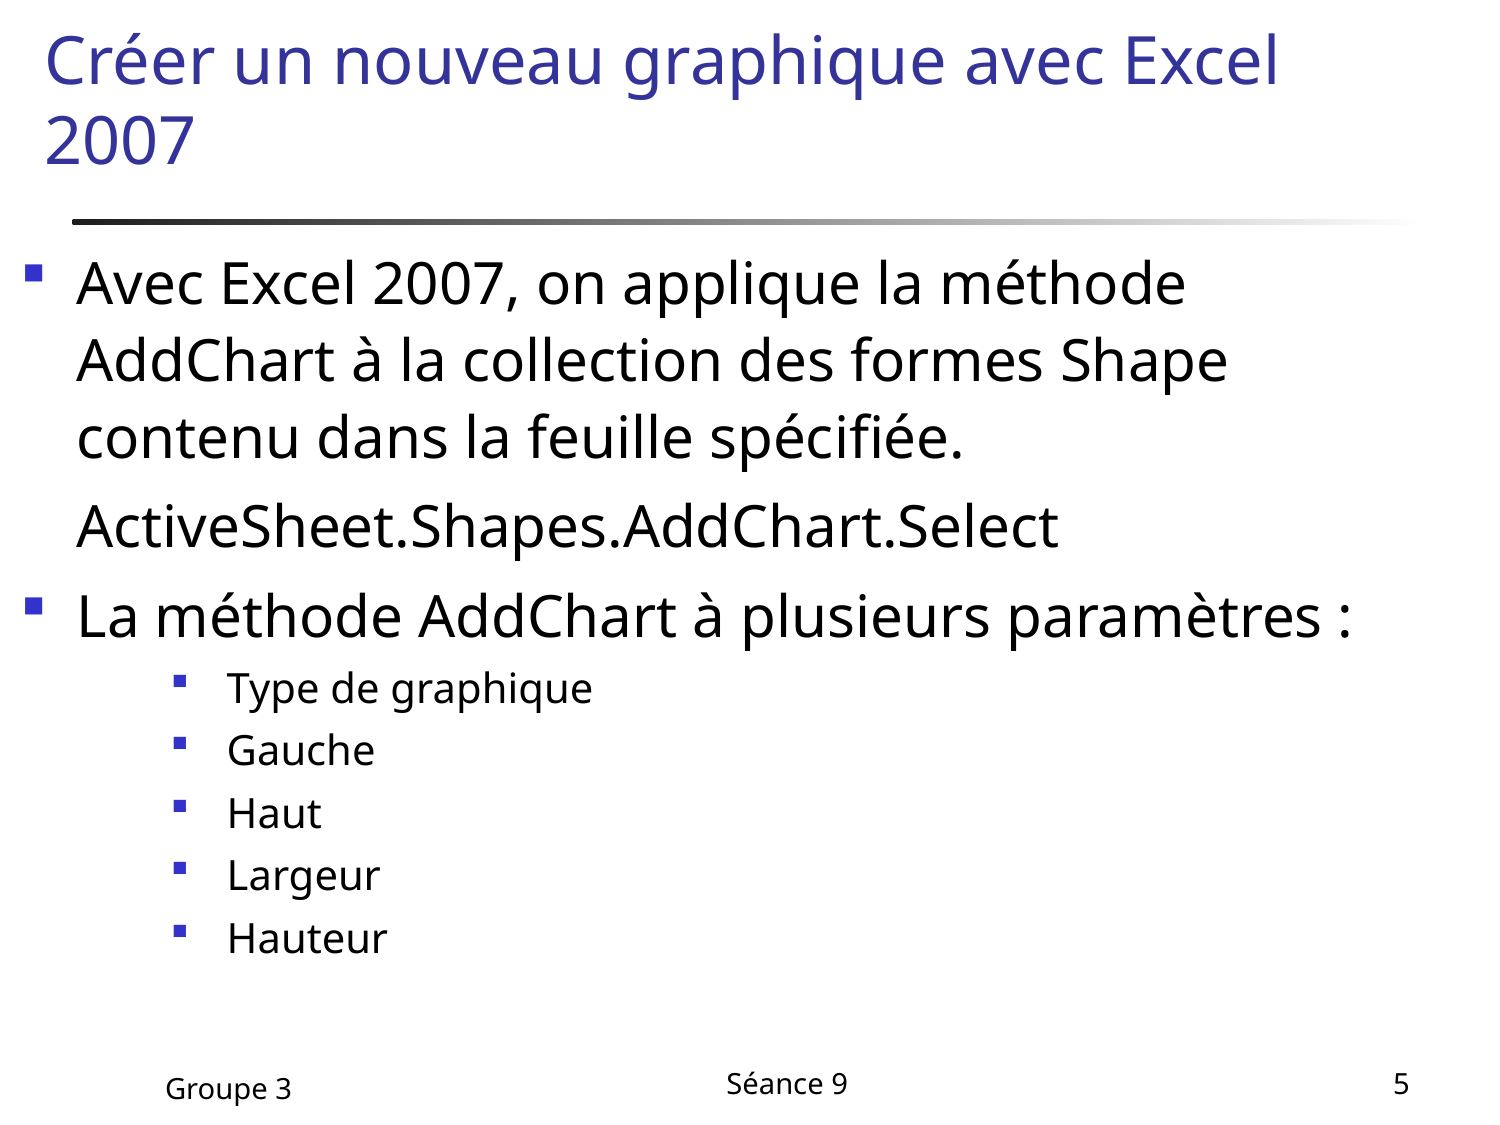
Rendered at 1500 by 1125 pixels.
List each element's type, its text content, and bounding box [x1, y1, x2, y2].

footer Séance 9 [549, 1043, 1026, 1113]
slide_number 5 [1112, 1037, 1426, 1113]
slide_number Groupe 3 [149, 1043, 463, 1113]
text_box Avec Excel 2007, on applique la méthode AddChart à la collection des formes Shape contenu dans la feuille spécifiée. ActiveSheet.Shapes.AddChart.Select La méthode AddChart à plusieurs paramètres : Type de graphique Gauche Haut Largeur Hauteur [5, 231, 1424, 1043]
title Créer un nouveau graphique avec Excel 2007 [29, 42, 1412, 186]
